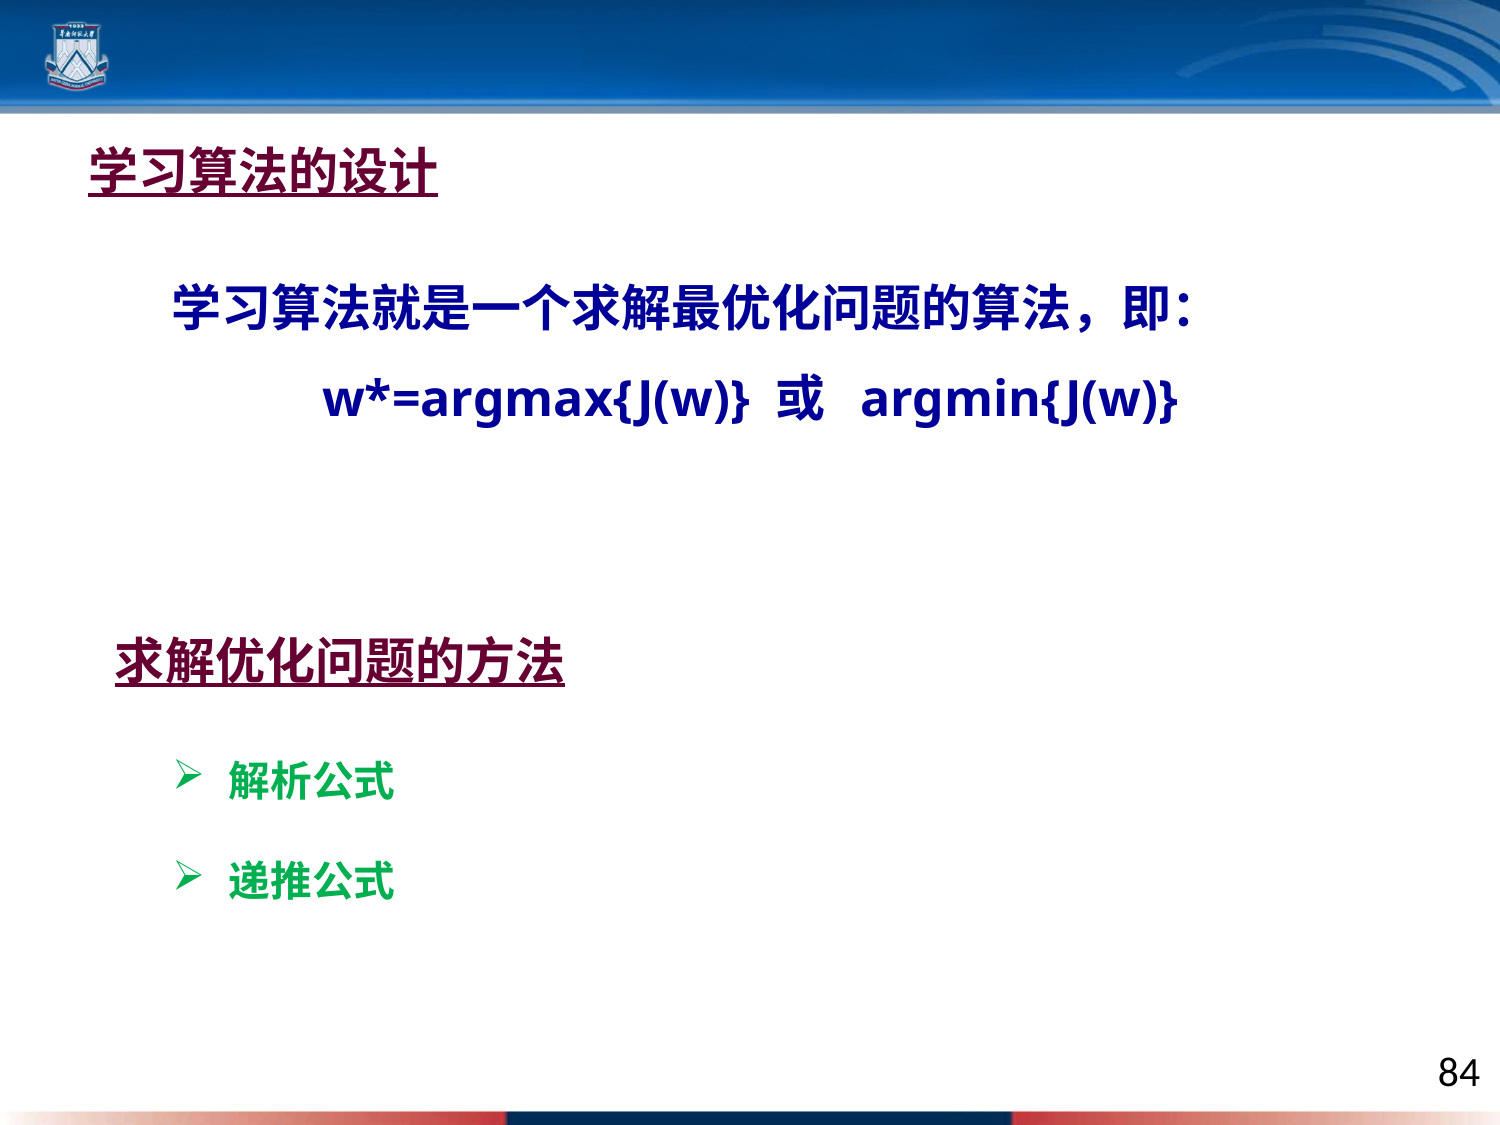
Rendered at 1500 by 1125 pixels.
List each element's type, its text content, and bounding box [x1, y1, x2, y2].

text_box 解析公式 递推公式 [157, 697, 908, 913]
text_box 学习算法就是一个求解最优化问题的算法，即： w*=argmax{J(w)} 或 argmin{J(w)} [156, 238, 1345, 434]
text_box 学习算法的设计 [73, 131, 454, 207]
picture [0, 1, 1500, 1125]
text_box 求解优化问题的方法 [100, 621, 580, 697]
